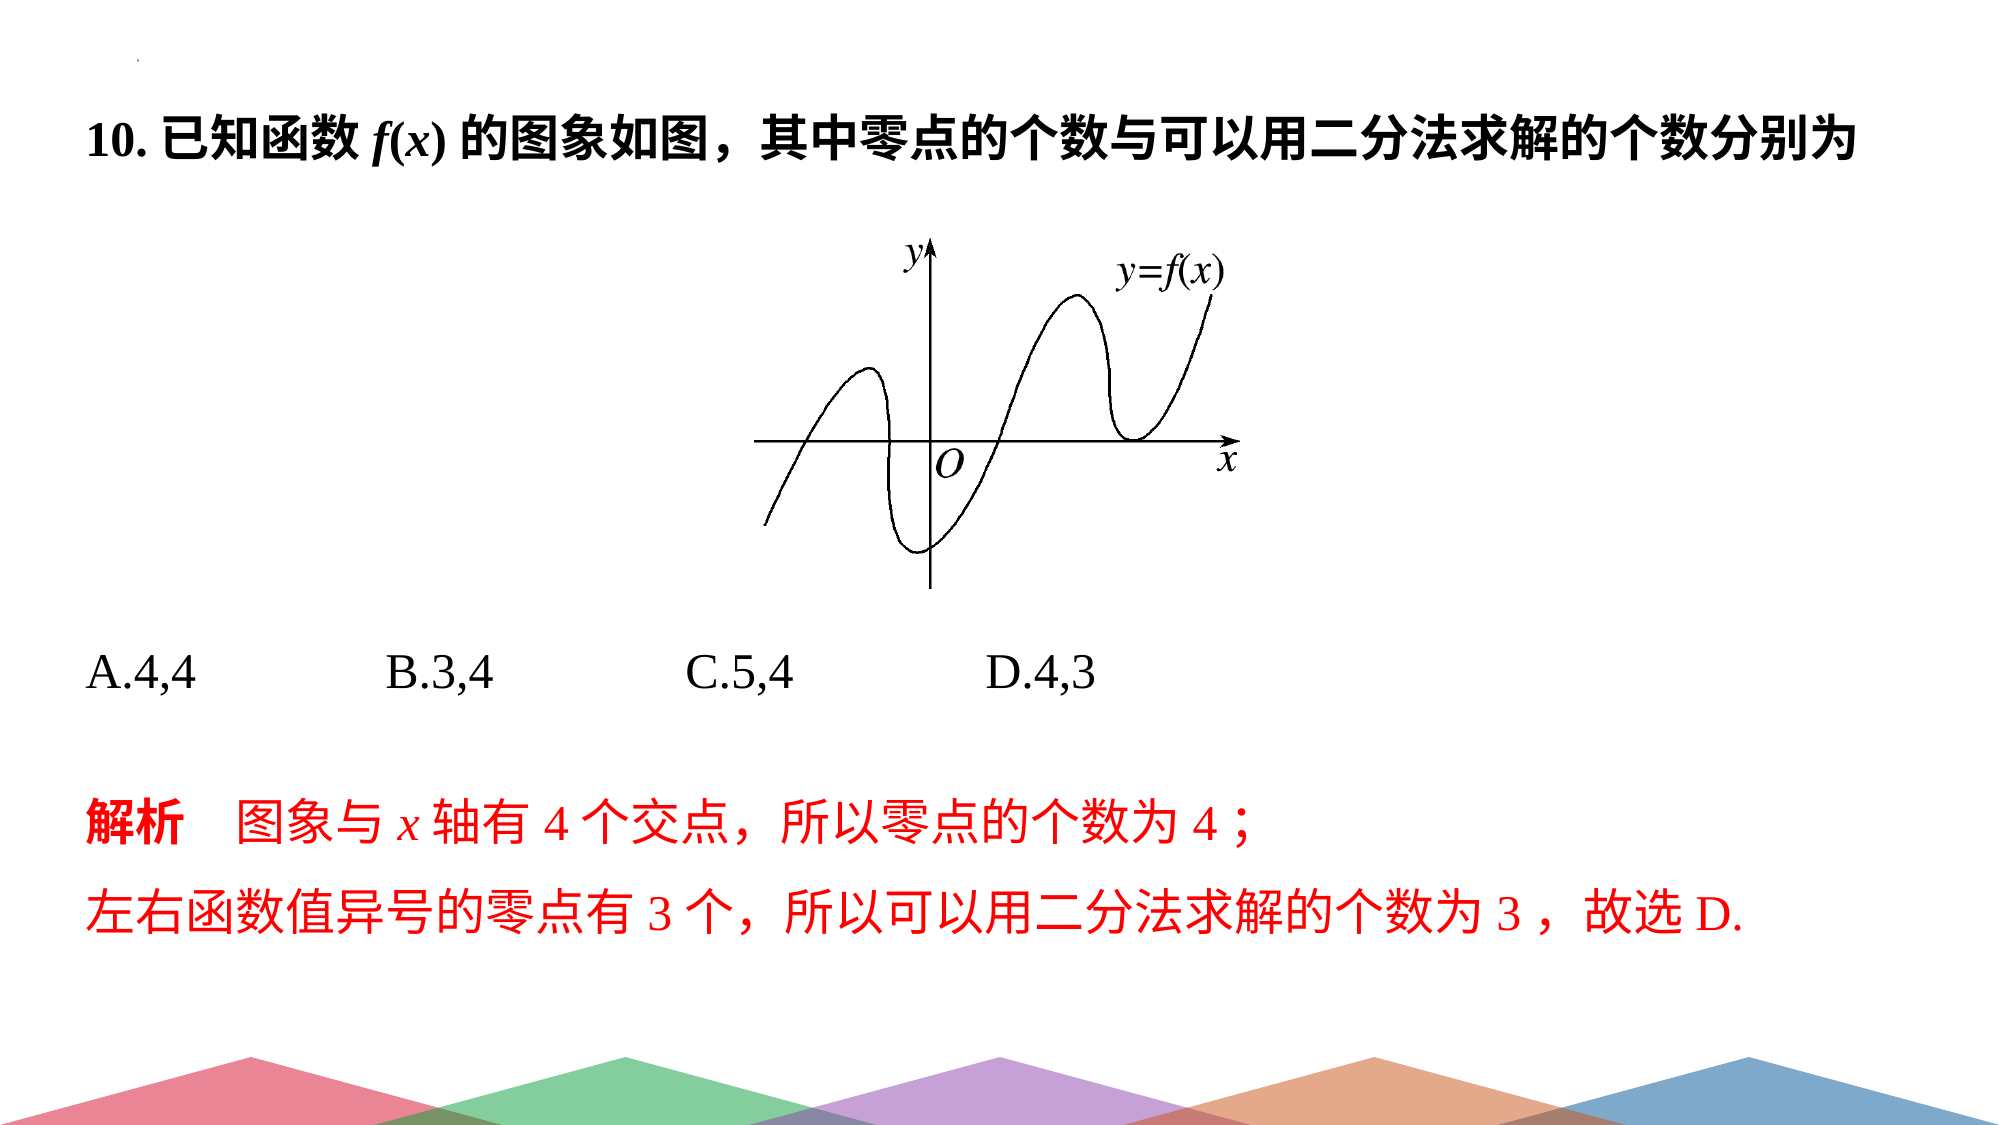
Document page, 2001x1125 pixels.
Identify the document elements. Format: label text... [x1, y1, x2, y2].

picture [752, 231, 1248, 590]
text_box [374, 1057, 811, 1125]
text_box 10.已知函数f(x)的图象如图，其中零点的个数与可以用二分法求解的个数分别为 [65, 66, 1935, 177]
text_box [1563, 1057, 2000, 1125]
text_box [1123, 1057, 1626, 1125]
text_box A.4,4 B.3,4 C.5,4 D.4,3 [65, 598, 1935, 709]
text_box [0, 1057, 437, 1125]
text_box [748, 1057, 1186, 1125]
text_box 解析 图象与x轴有4个交点，所以零点的个数为4； 左右函数值异号的零点有3个，所以可以用二分法求解的个数为3，故选D. [65, 750, 1935, 950]
